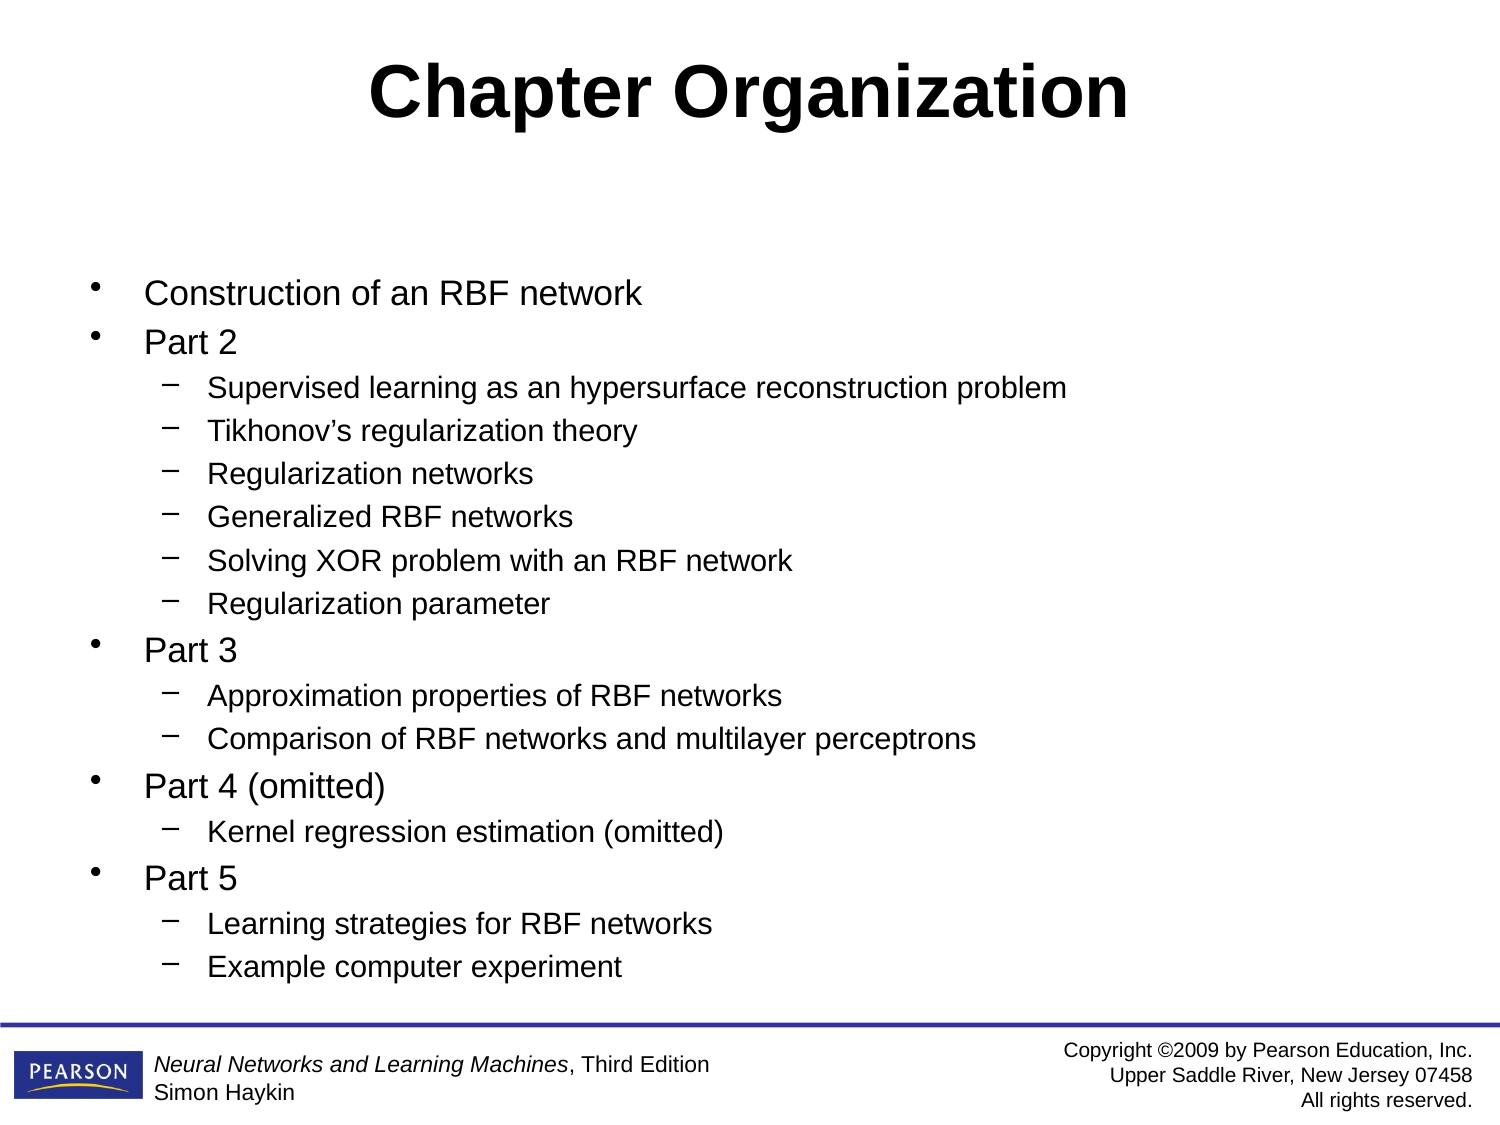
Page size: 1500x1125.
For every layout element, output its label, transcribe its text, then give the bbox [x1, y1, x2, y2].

title Chapter Organization [75, 50, 1425, 125]
picture [12, 1049, 144, 1100]
list Construction of an RBF network Part 2 Supervised learning as an hypersurface reconstruction problem Tikhonov’s regularization theory Regularization networks Generalized RBF networks Solving XOR problem with an RBF network Regularization parameter Part 3 Approximation properties of RBF networks Comparison of RBF networks and multilayer perceptrons Part 4 (omitted) Kernel regression estimation (omitted) Part 5 Learning strategies for RBF networks Example computer experiment [75, 262, 1425, 1005]
